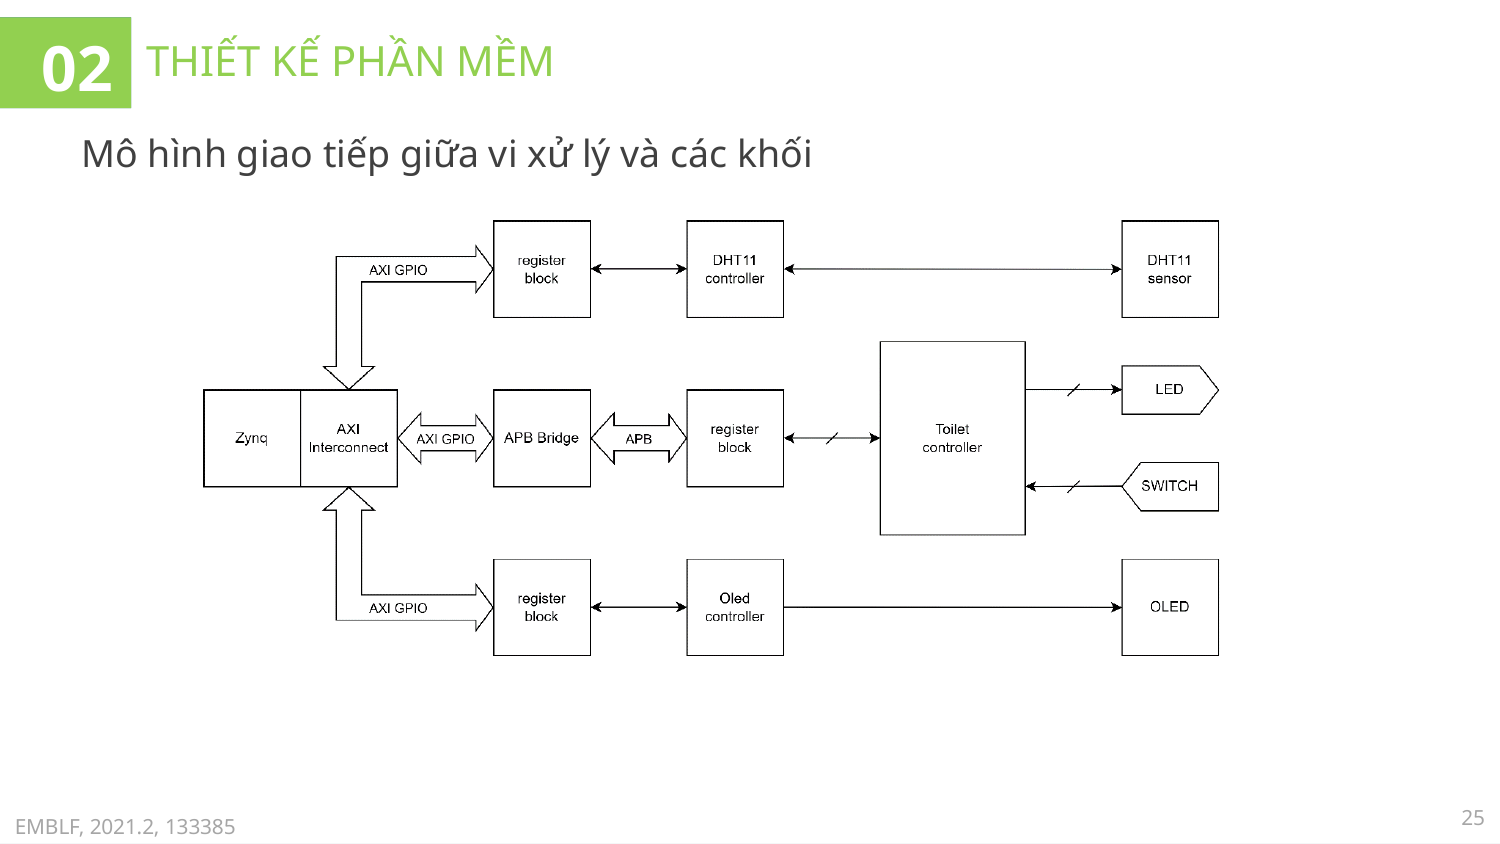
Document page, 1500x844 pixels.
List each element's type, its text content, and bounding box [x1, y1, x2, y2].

text_box 02 [30, 15, 147, 103]
picture [203, 220, 1221, 657]
text_box 25 [1139, 796, 1500, 837]
title THIẾT KẾ PHẦN MỀM [133, 17, 1179, 109]
text_box EMBLF, 2021.2, 133385 [0, 806, 782, 844]
text_box [0, 15, 133, 110]
text_box Mô hình giao tiếp giữa vi xử lý và các khối [66, 122, 1485, 183]
